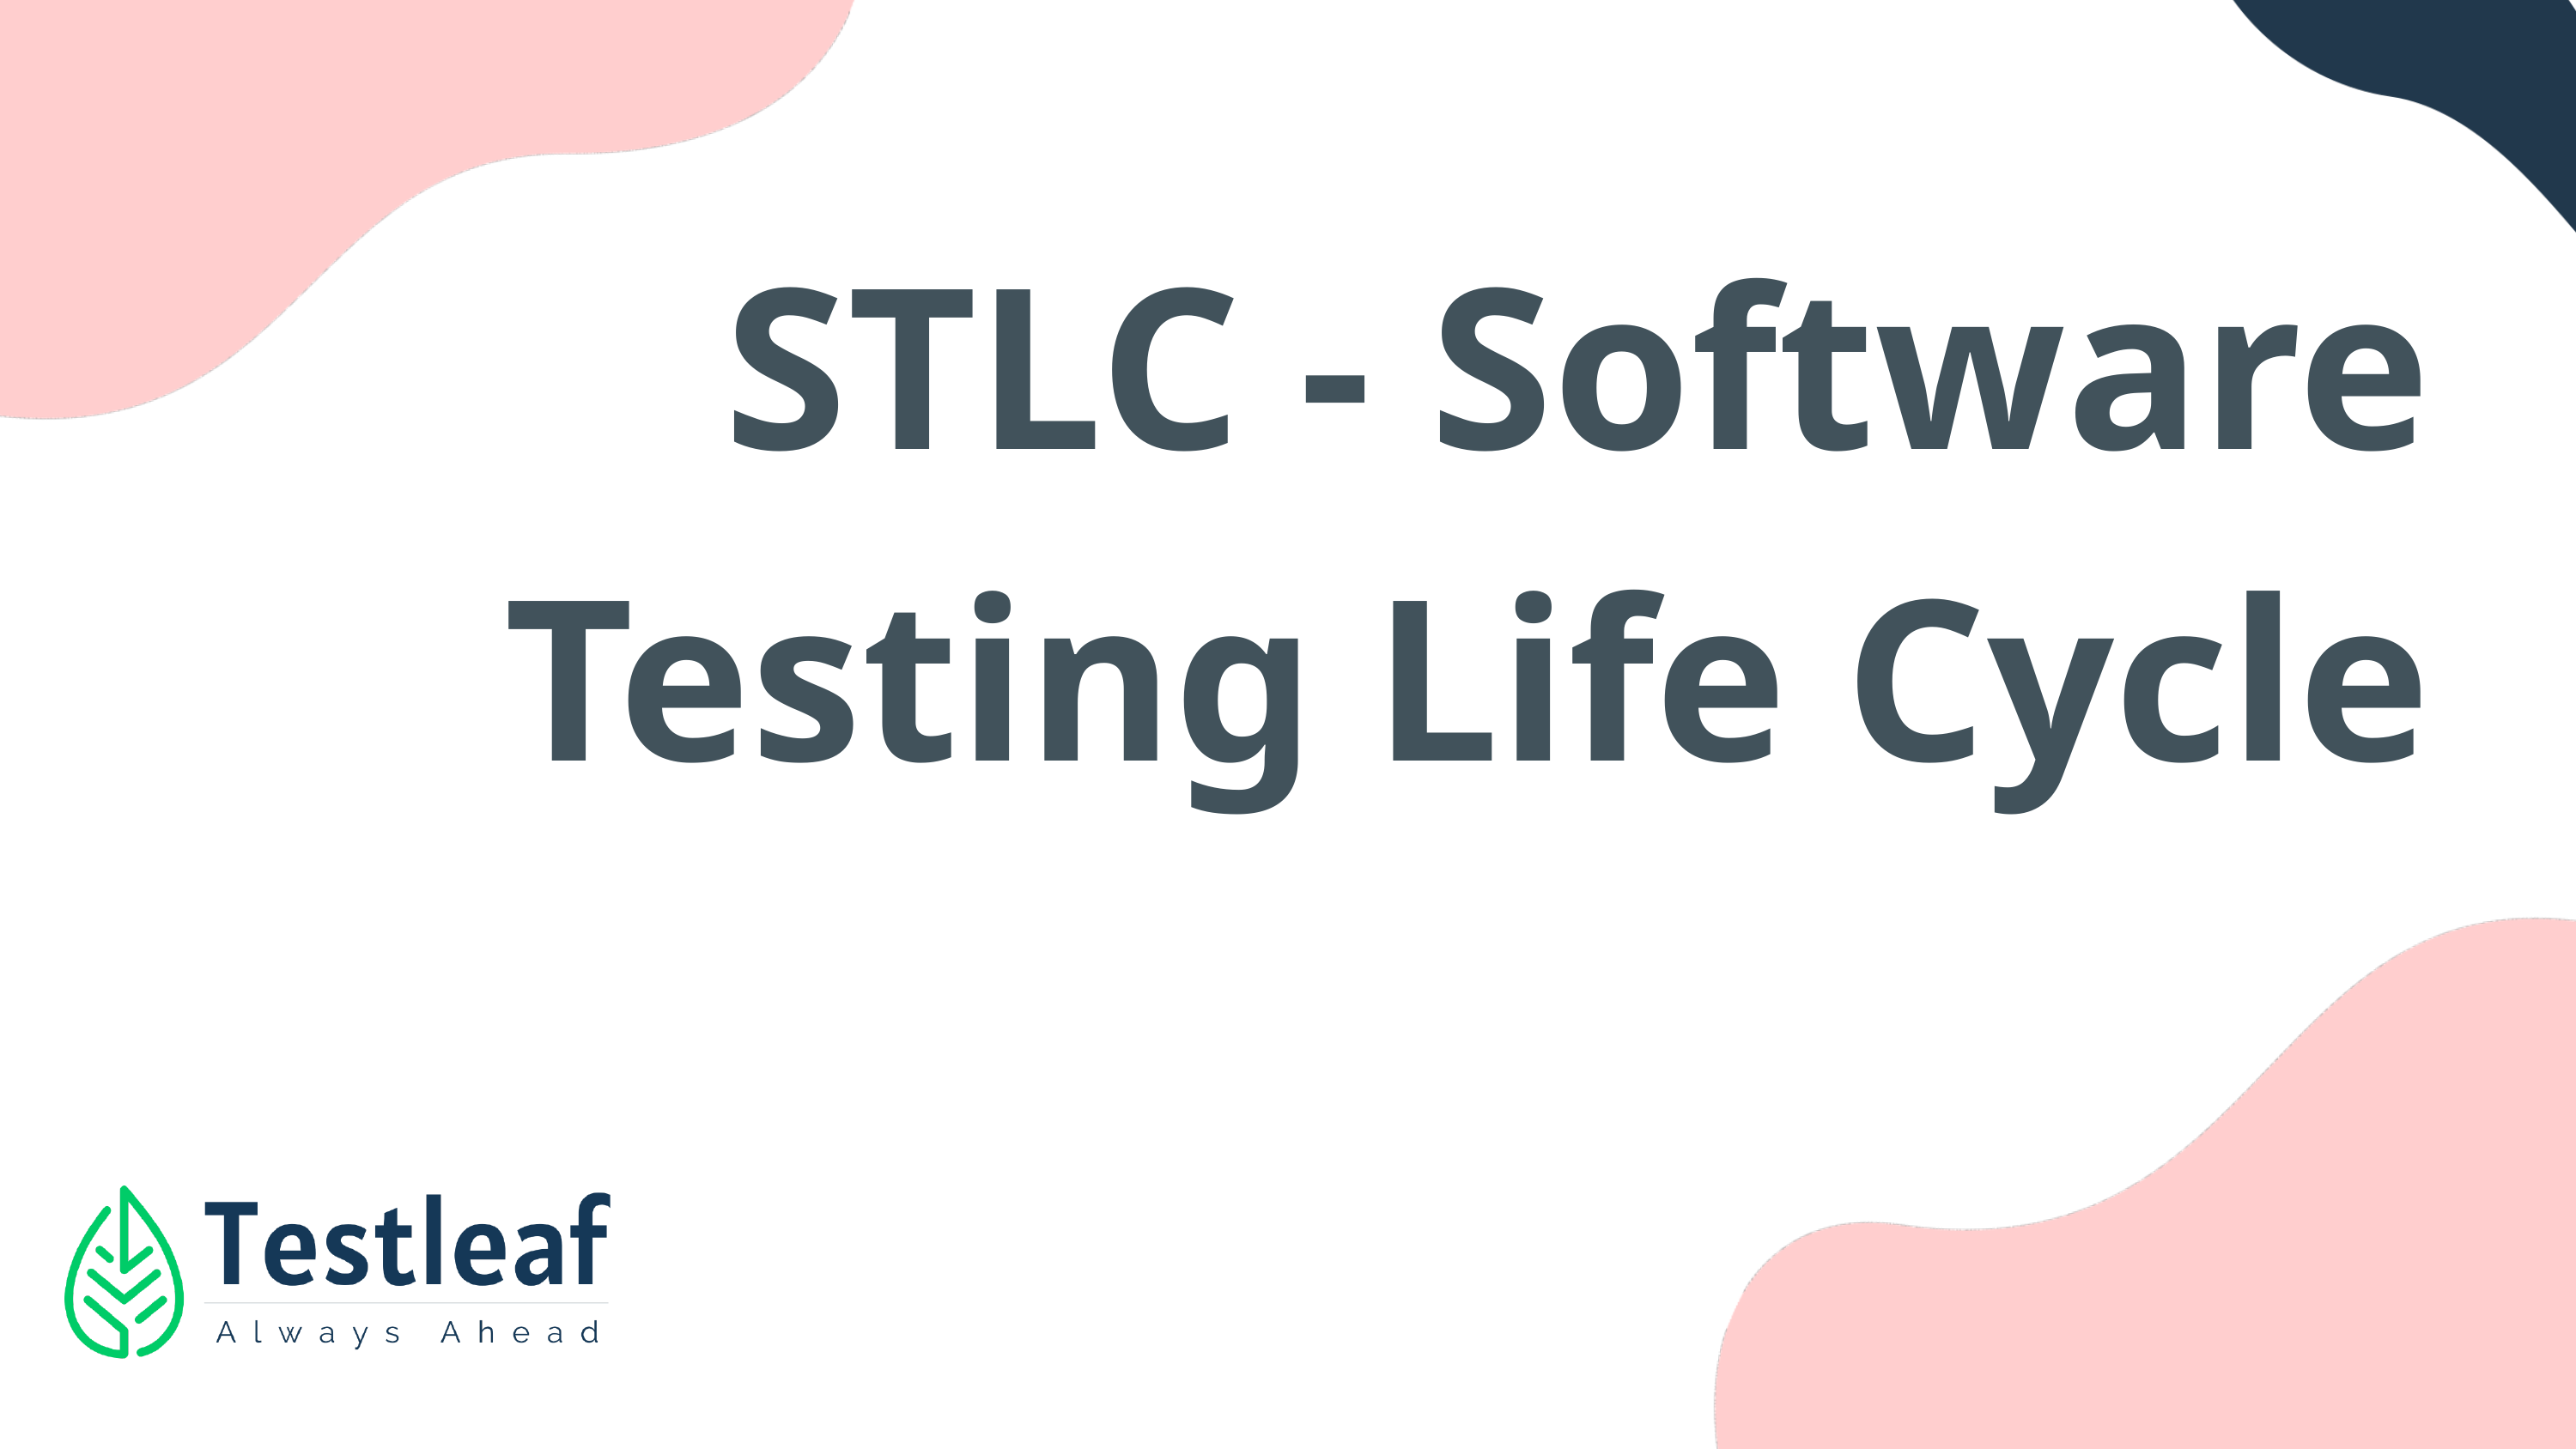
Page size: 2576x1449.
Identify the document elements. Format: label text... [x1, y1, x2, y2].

picture [64, 1185, 611, 1359]
picture [1673, 649, 2576, 1449]
picture [0, 0, 853, 634]
text_box STLC - Software Testing Life Cycle [0, 183, 2432, 806]
picture [2200, 0, 2576, 319]
